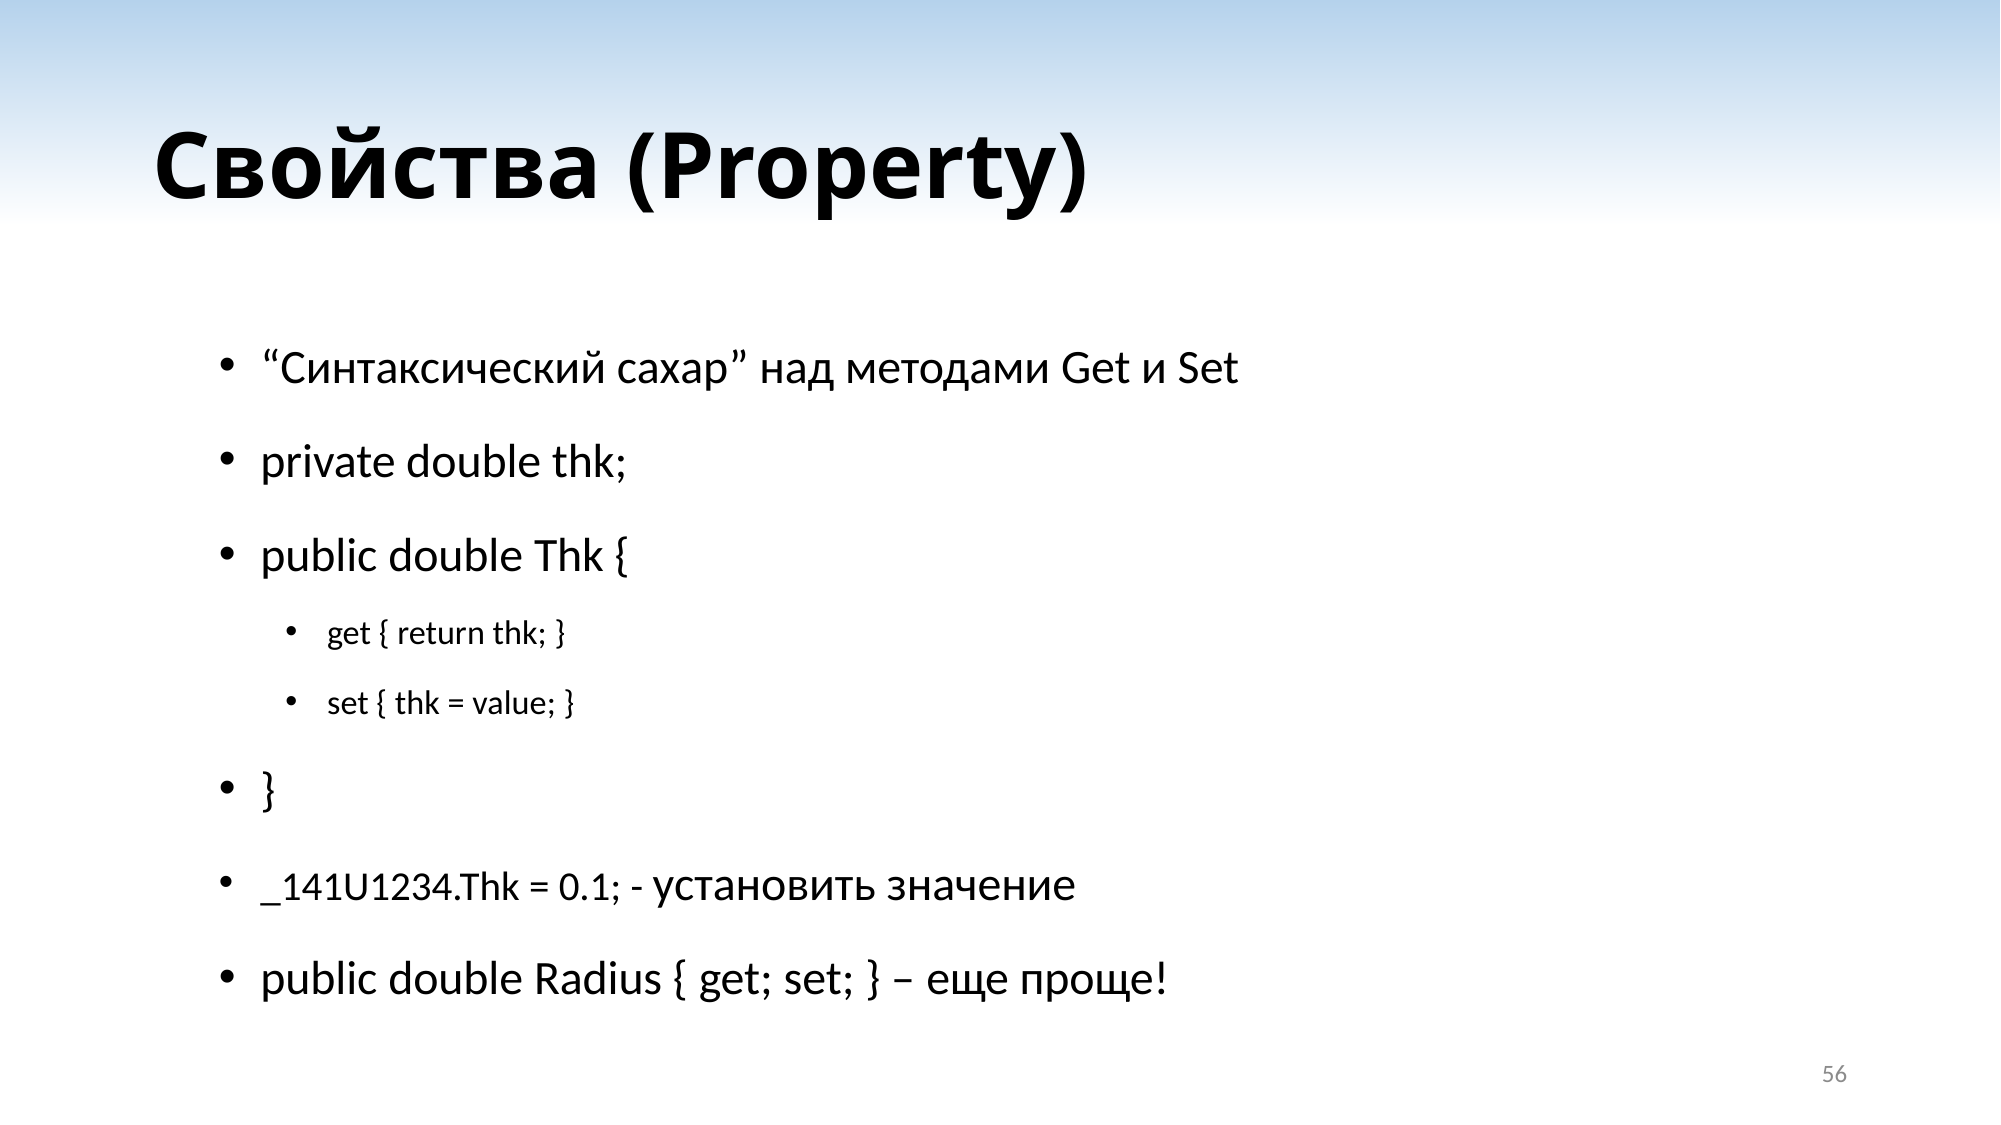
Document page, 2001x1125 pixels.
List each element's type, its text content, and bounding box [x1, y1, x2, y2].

slide_number 56 [1412, 1042, 1863, 1103]
list “Синтаксический сахар” над методами Get и Set private double thk; public double Thk { get { return thk; } set { thk = value; } } _141U1234.Thk = 0.1; - установить значение public double Radius { get; set; } – еще проще! [137, 299, 1850, 1014]
title Свойства (Property) [137, 59, 1863, 278]
